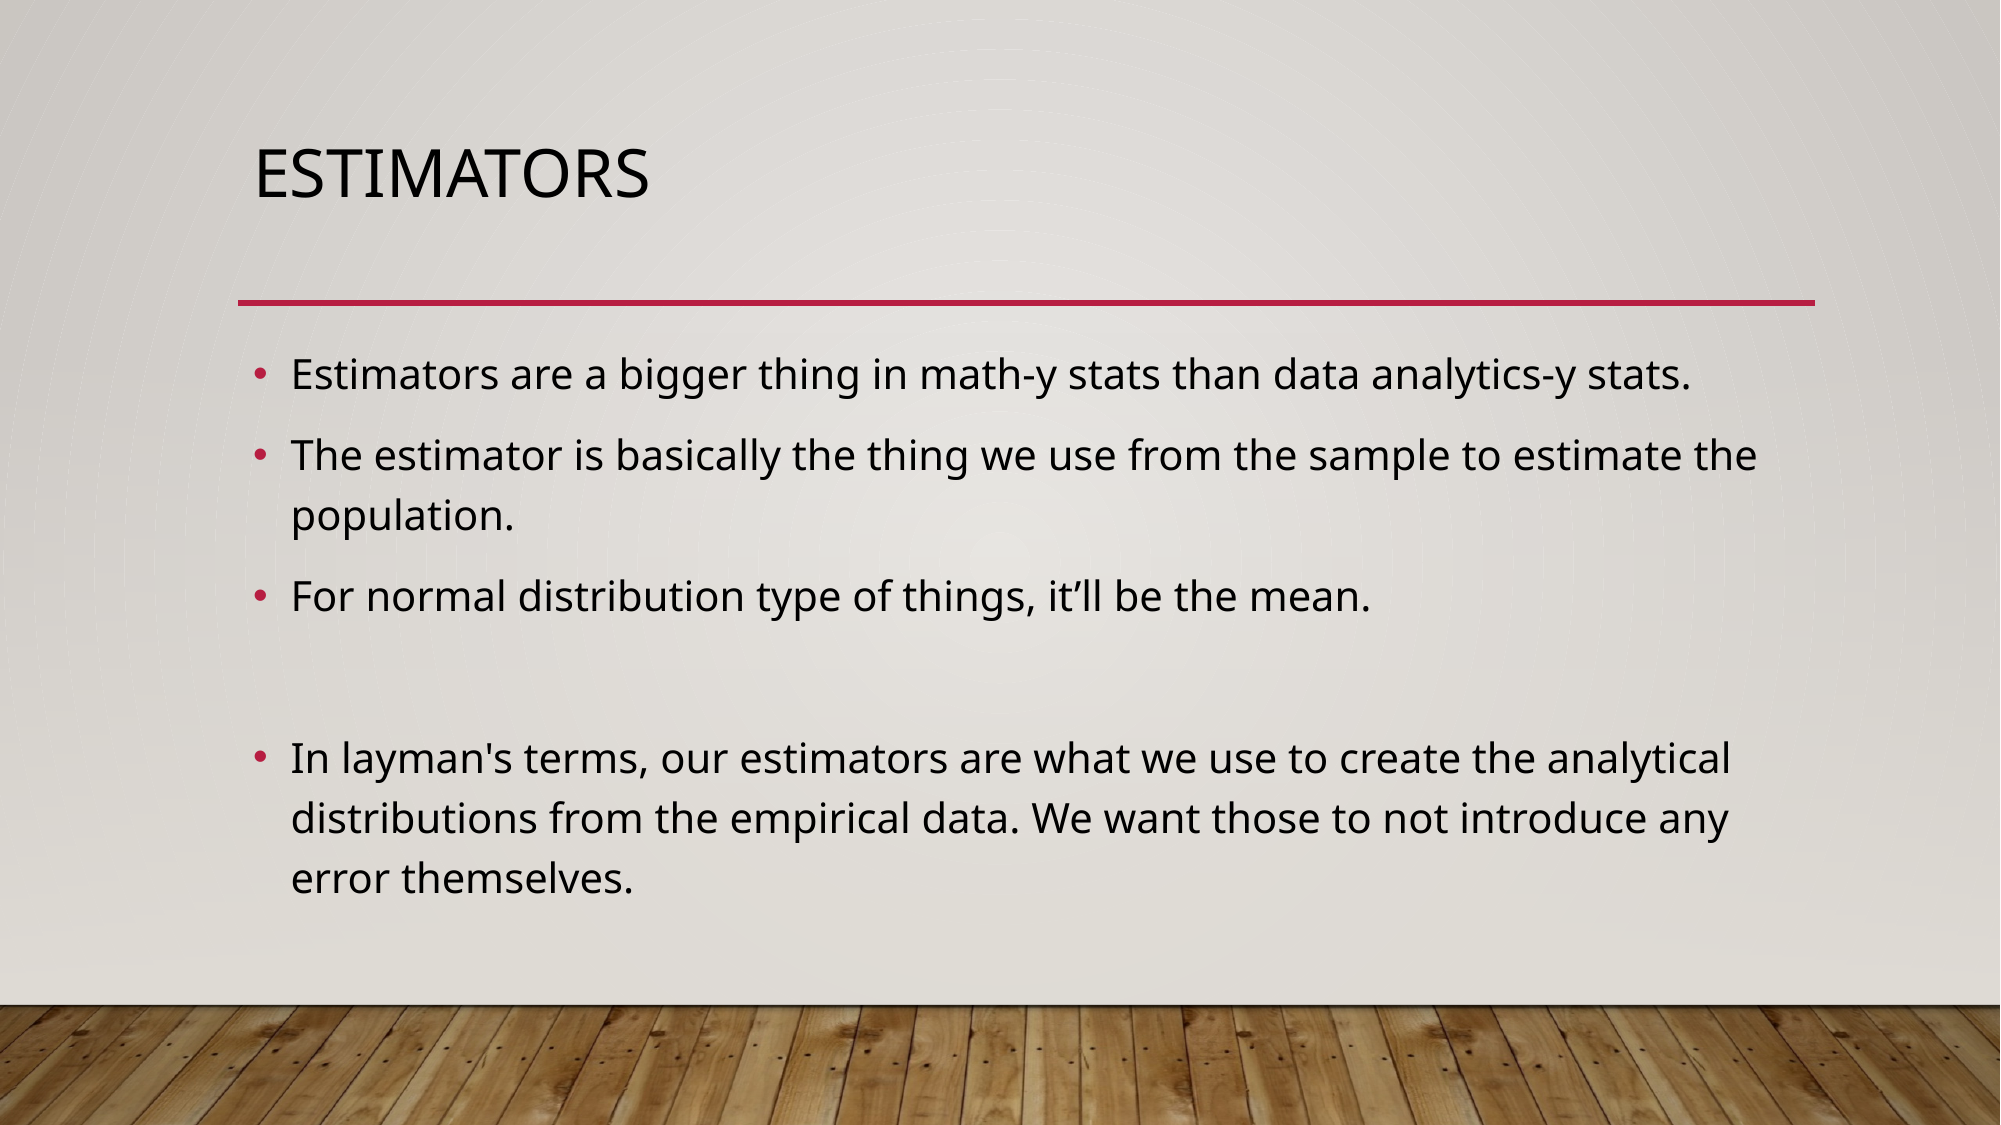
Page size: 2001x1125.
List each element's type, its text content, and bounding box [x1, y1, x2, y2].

title Estimators [238, 131, 1814, 305]
list Estimators are a bigger thing in math-y stats than data analytics-y stats. The estimator is basically the thing we use from the sample to estimate the population. For normal distribution type of things, it’ll be the mean. In layman's terms, our estimators are what we use to create the analytical distributions from the empirical data. We want those to not introduce any error themselves. [238, 330, 1814, 993]
picture [0, 1005, 2000, 1125]
